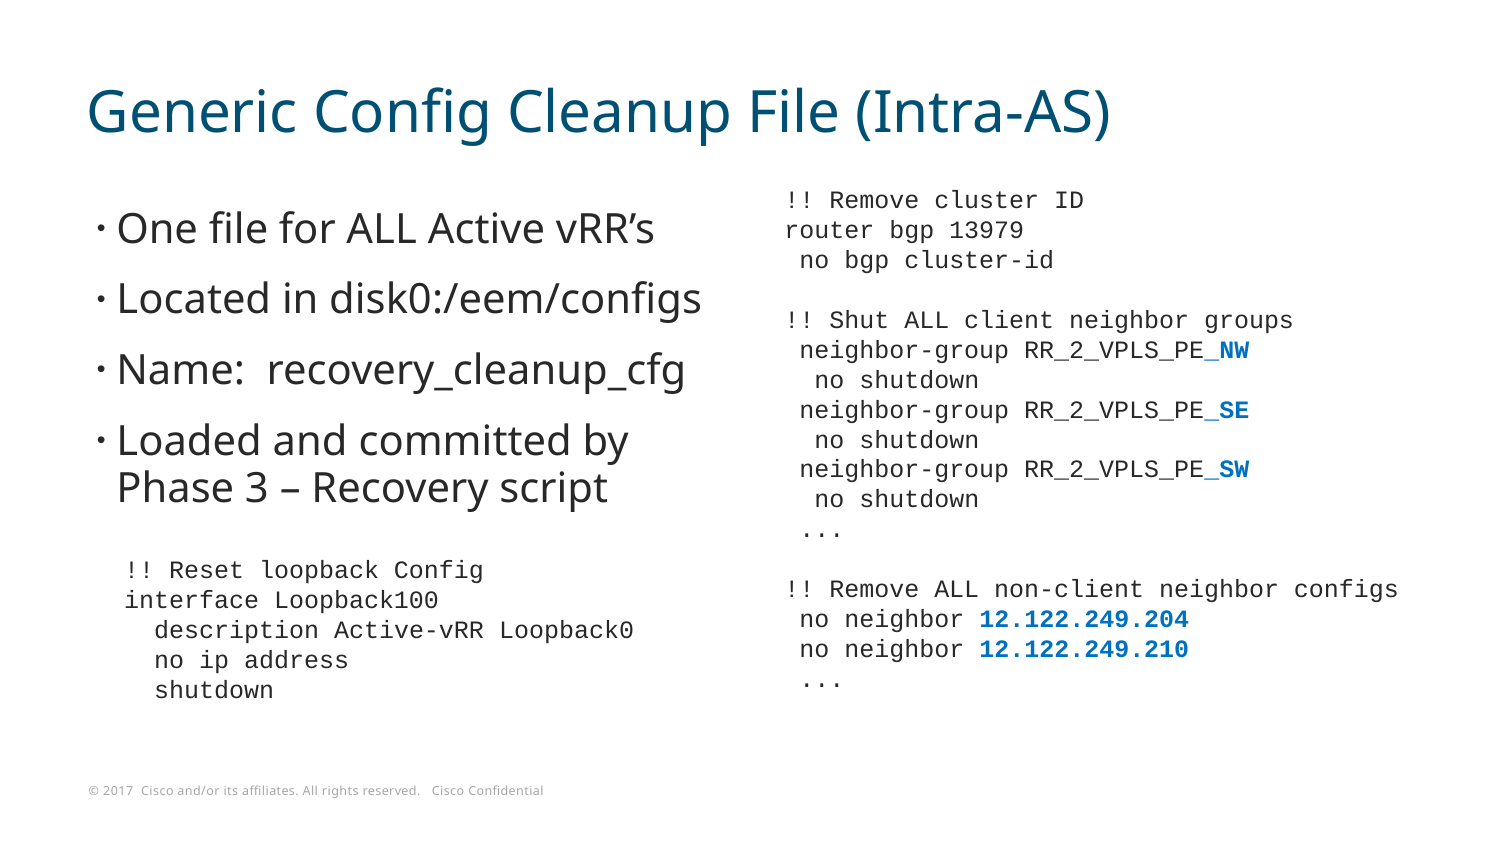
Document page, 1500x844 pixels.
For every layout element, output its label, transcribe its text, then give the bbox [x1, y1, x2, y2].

list One file for ALL Active vRR’s Located in disk0:/eem/configs Name: recovery_cleanup_cfg Loaded and committed by Phase 3 – Recovery script [87, 197, 725, 704]
list !! Remove cluster ID router bgp 13979 no bgp cluster-id !! Shut ALL client neighbor groups neighbor-group RR_2_VPLS_PE_NW no shutdown neighbor-group RR_2_VPLS_PE_SE no shutdown neighbor-group RR_2_VPLS_PE_SW no shutdown ... !! Remove ALL non-client neighbor configs no neighbor 12.122.249.204 no neighbor 12.122.249.210 ... [774, 176, 1478, 682]
title Generic Config Cleanup File (Intra-AS) [71, 55, 1441, 176]
text_box !! Reset loopback Config interface Loopback100 description Active-vRR Loopback0 no ip address shutdown [114, 546, 702, 764]
